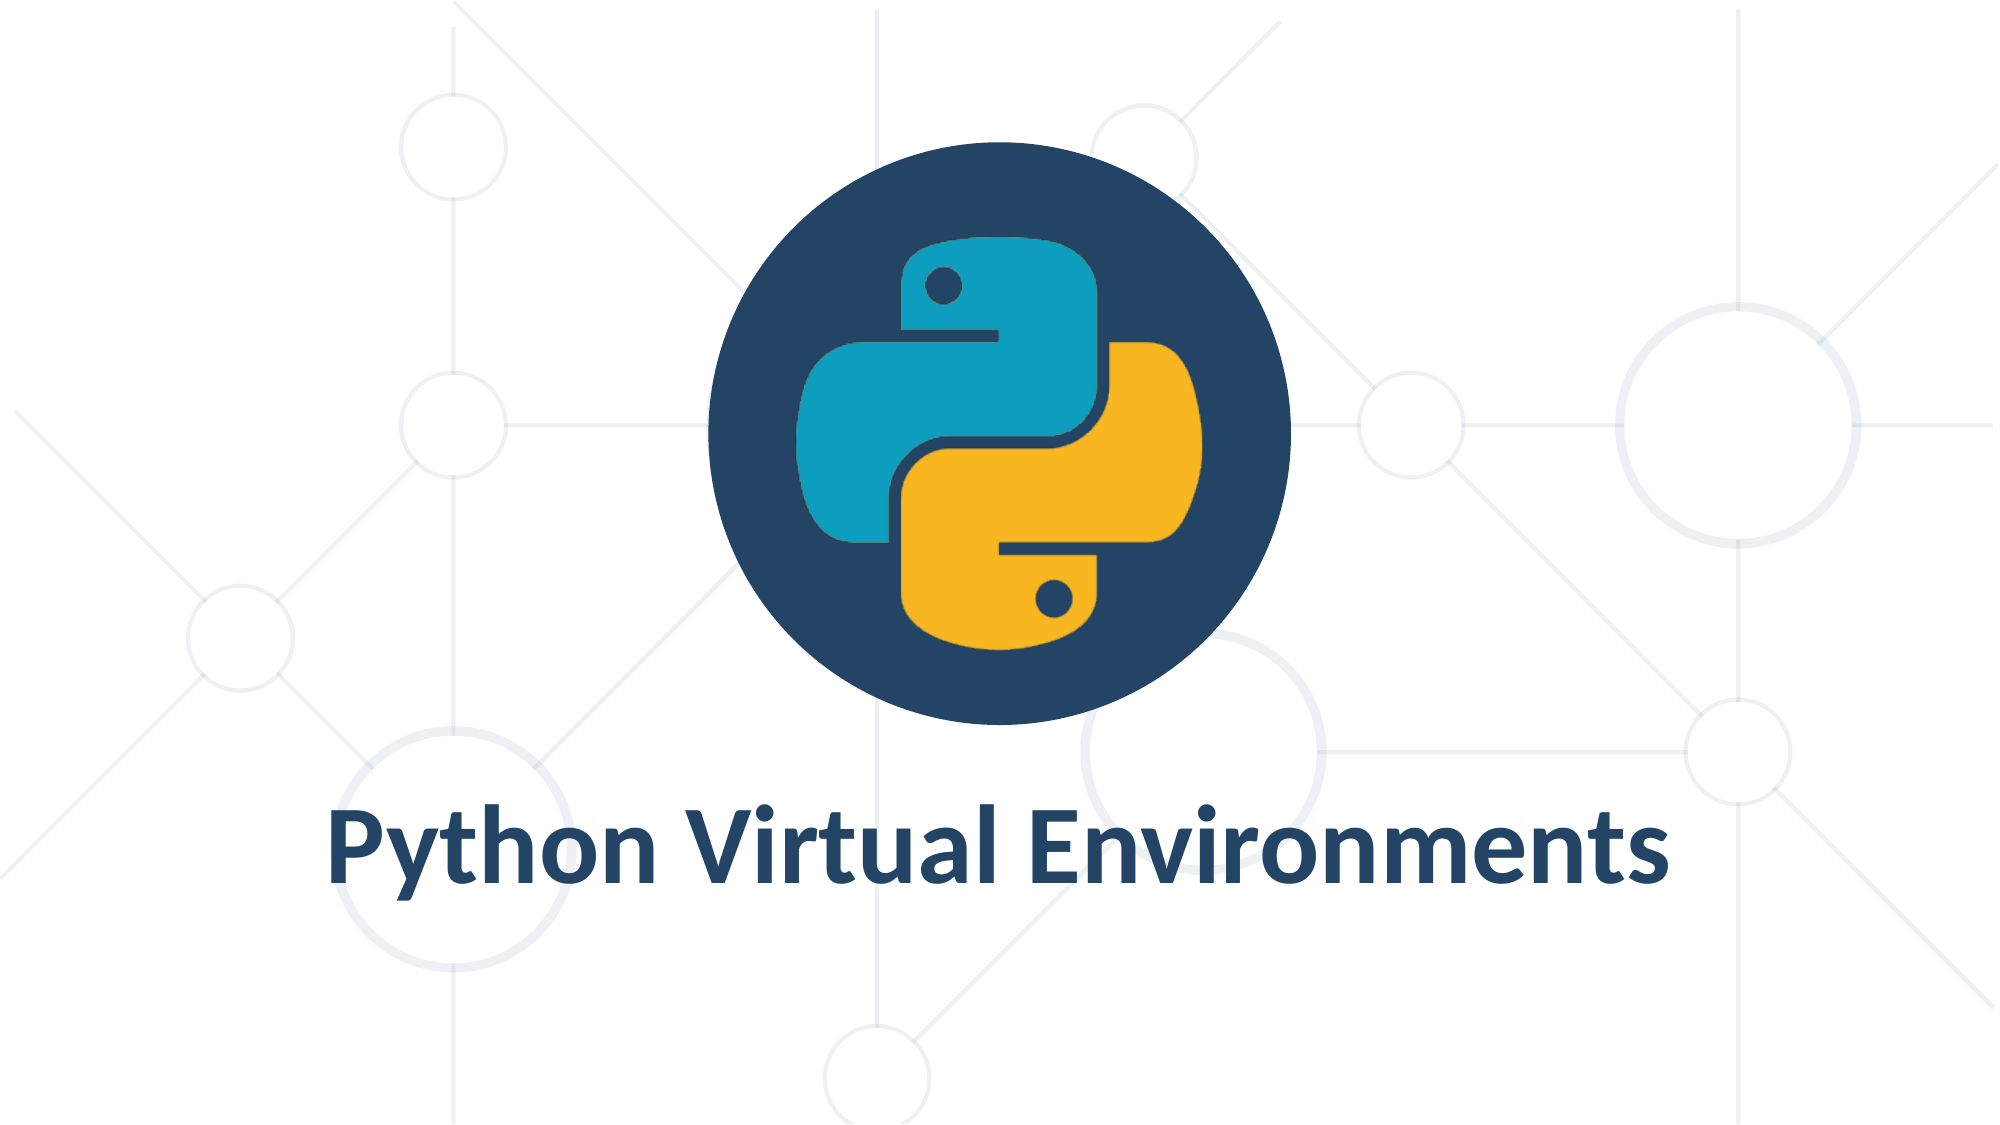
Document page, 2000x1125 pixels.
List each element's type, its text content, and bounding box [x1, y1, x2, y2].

list Python Virtual Environments [100, 771, 1899, 898]
picture [599, 43, 1400, 845]
